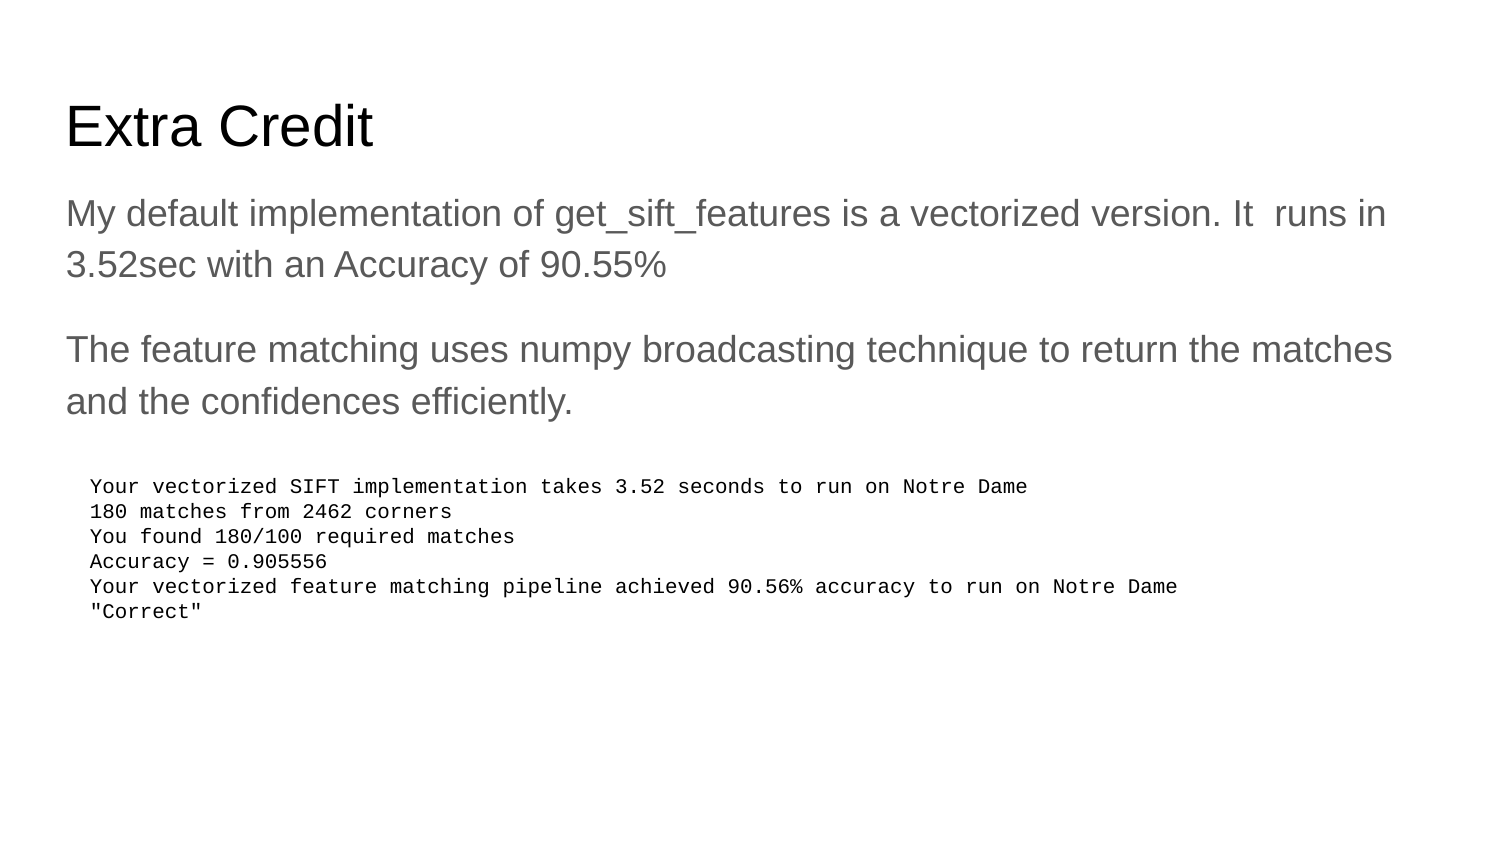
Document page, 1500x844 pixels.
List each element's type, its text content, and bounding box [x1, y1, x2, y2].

text_box Your vectorized SIFT implementation takes 3.52 seconds to run on Notre Dame 180 matches from 2462 corners You found 180/100 required matches Accuracy = 0.905556 Your vectorized feature matching pipeline achieved 90.56% accuracy to run on Notre Dame "Correct" [75, 464, 1193, 621]
text_box My default implementation of get_sift_features is a vectorized version. It runs in 3.52sec with an Accuracy of 90.55% The feature matching uses numpy broadcasting technique to return the matches and the confidences efficiently. [51, 166, 1449, 705]
text_box Extra Credit [51, 72, 1449, 166]
